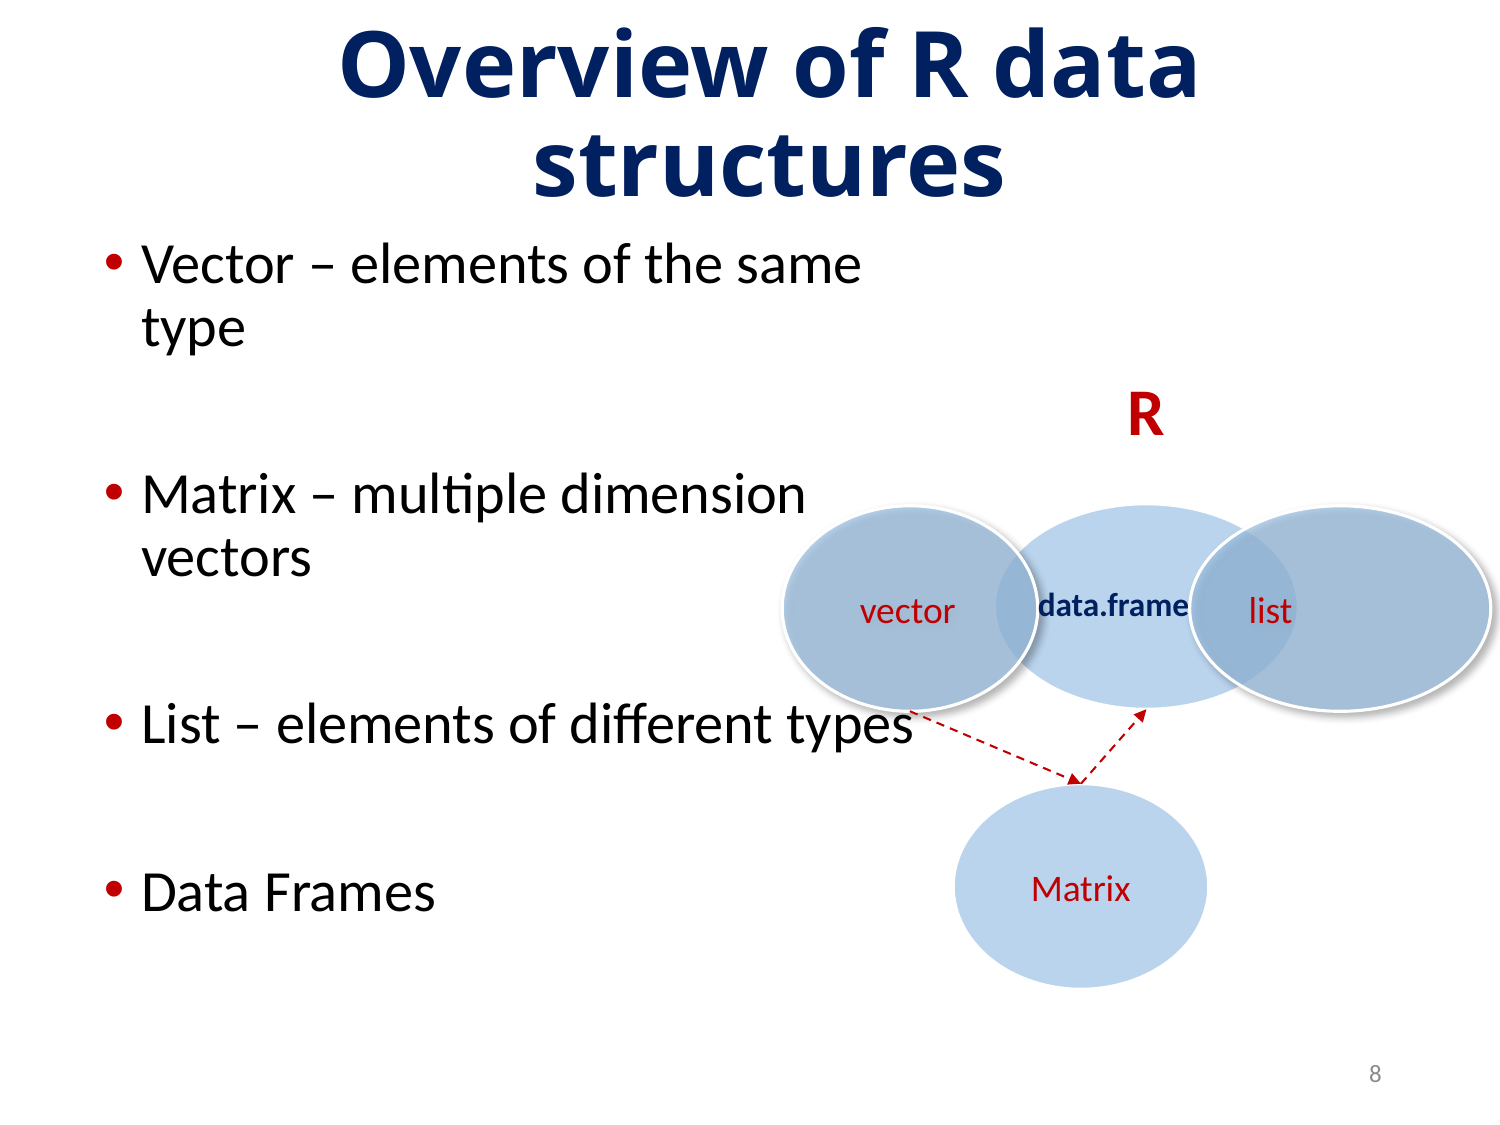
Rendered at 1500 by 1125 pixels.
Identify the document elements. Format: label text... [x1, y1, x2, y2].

text_box [1021, 502, 1245, 575]
list Vector – elements of the same type Matrix – multiple dimension vectors List – elements of different types Data Frames [88, 225, 945, 1012]
text_box R [1112, 361, 1180, 457]
text_box vector [780, 504, 1037, 713]
slide_number 8 [1059, 1042, 1397, 1103]
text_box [1080, 709, 1147, 784]
text_box data.frame [1023, 575, 1327, 631]
text_box Matrix [951, 784, 1211, 991]
text_box list [1191, 504, 1493, 713]
text_box [1027, 631, 1235, 711]
title Overview of R data structures [122, 8, 1417, 226]
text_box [909, 711, 1080, 784]
